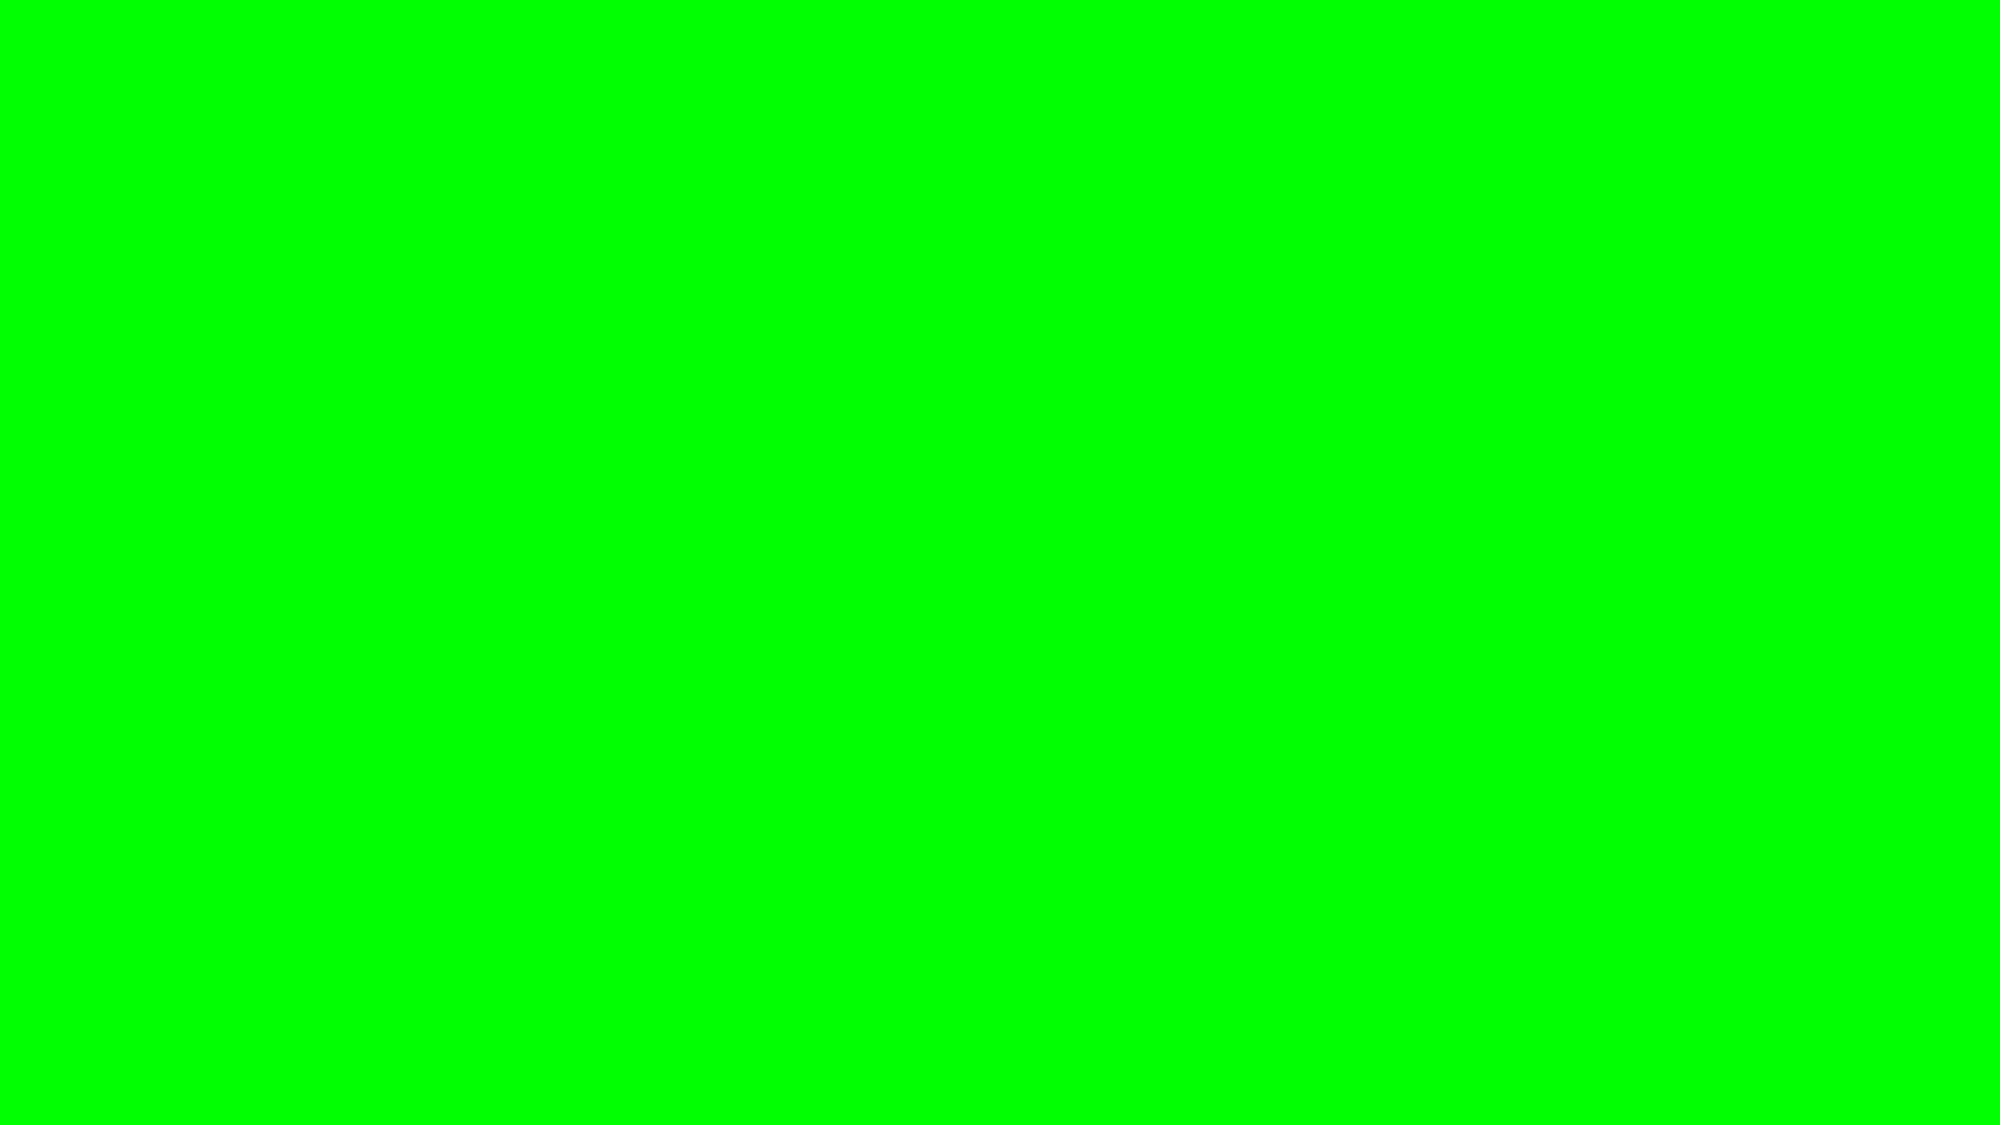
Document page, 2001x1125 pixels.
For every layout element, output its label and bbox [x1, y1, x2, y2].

text_box [0, 0, 2000, 1125]
